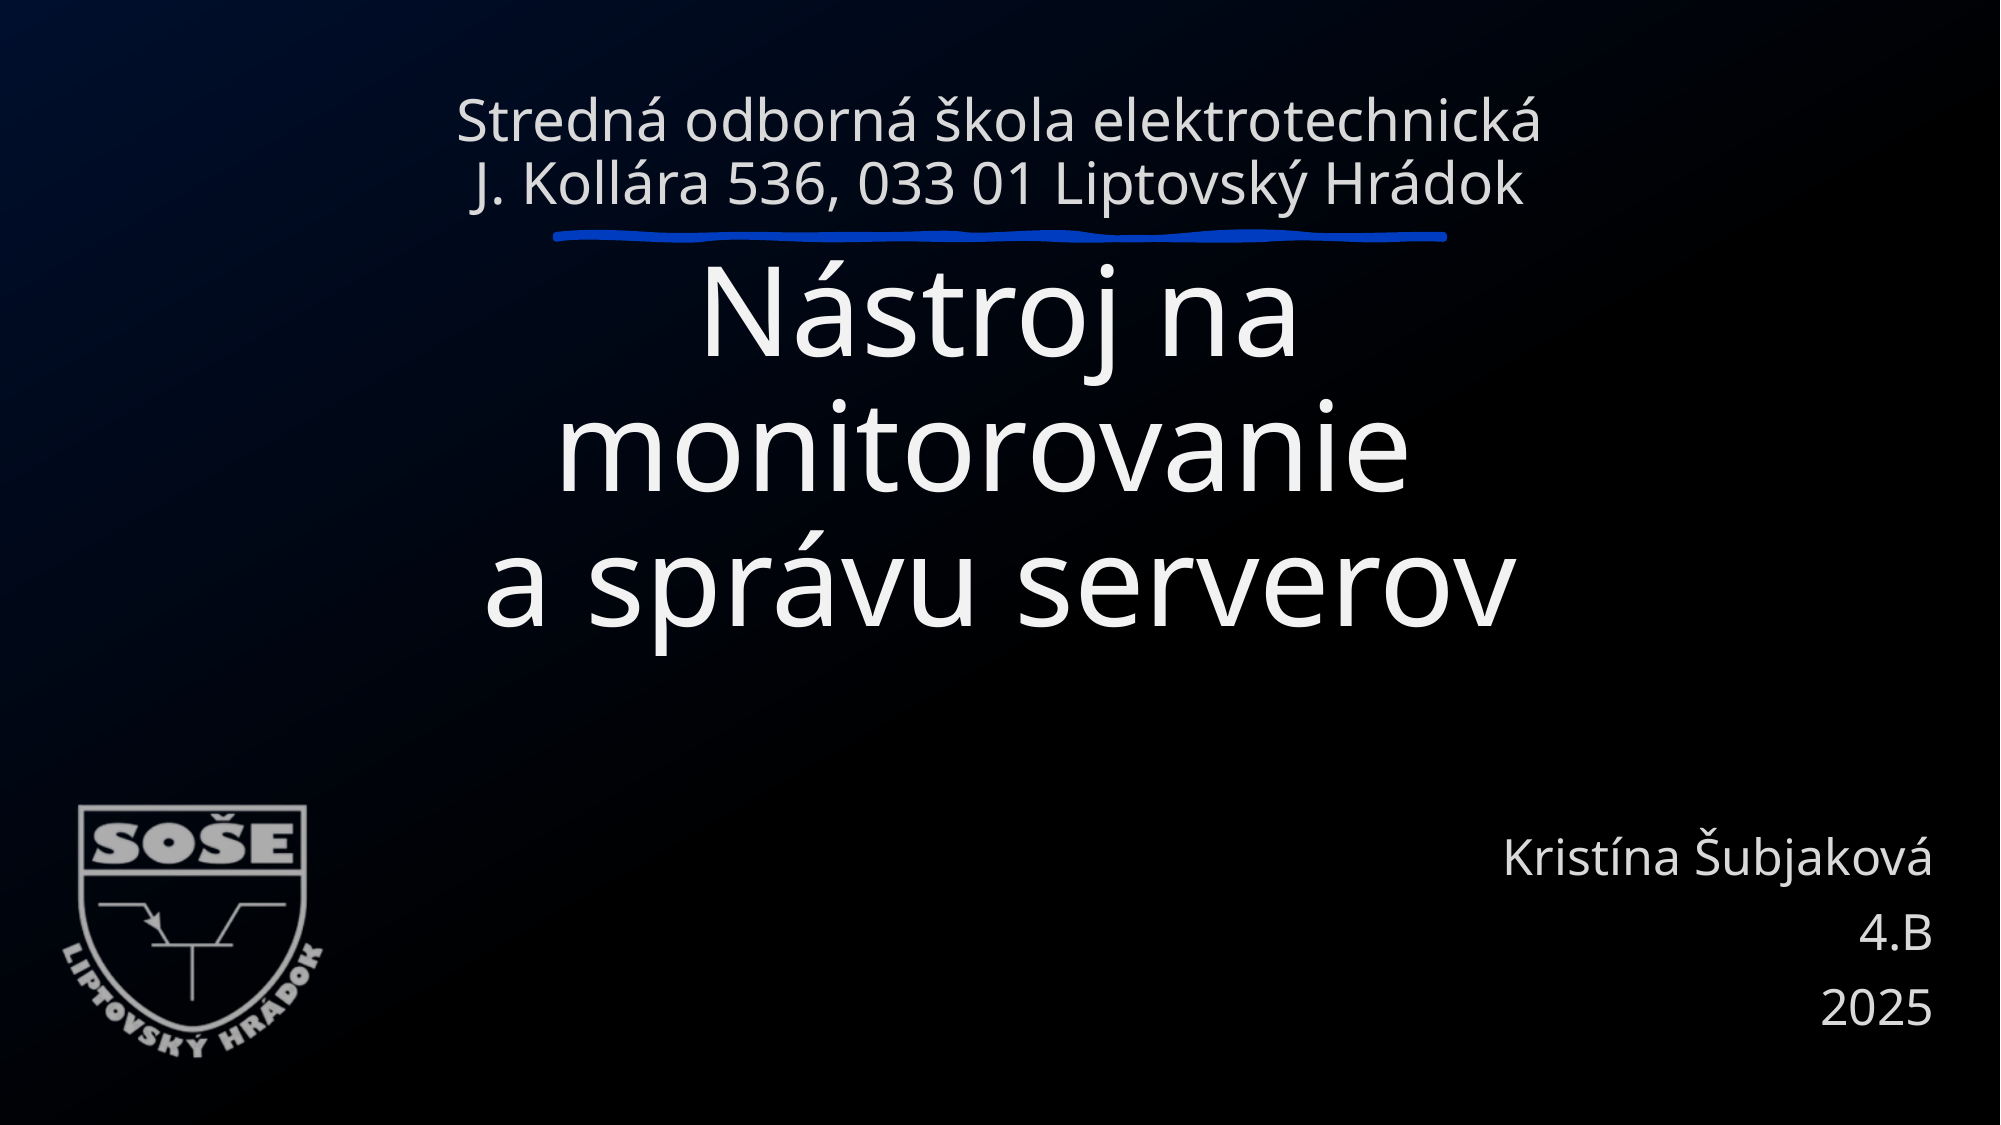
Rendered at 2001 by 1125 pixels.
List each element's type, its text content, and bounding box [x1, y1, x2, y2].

subtitle Kristína Šubjaková 4.B 2025 [449, 824, 1950, 1097]
picture [51, 793, 338, 1078]
text_box [554, 231, 1446, 241]
title Stredná odborná škola elektrotechnická J. Kollára 536, 033 01 Liptovský Hrádok [249, 59, 1750, 225]
text_box Nástroj na monitorovanie a správu serverov [249, 402, 1750, 661]
